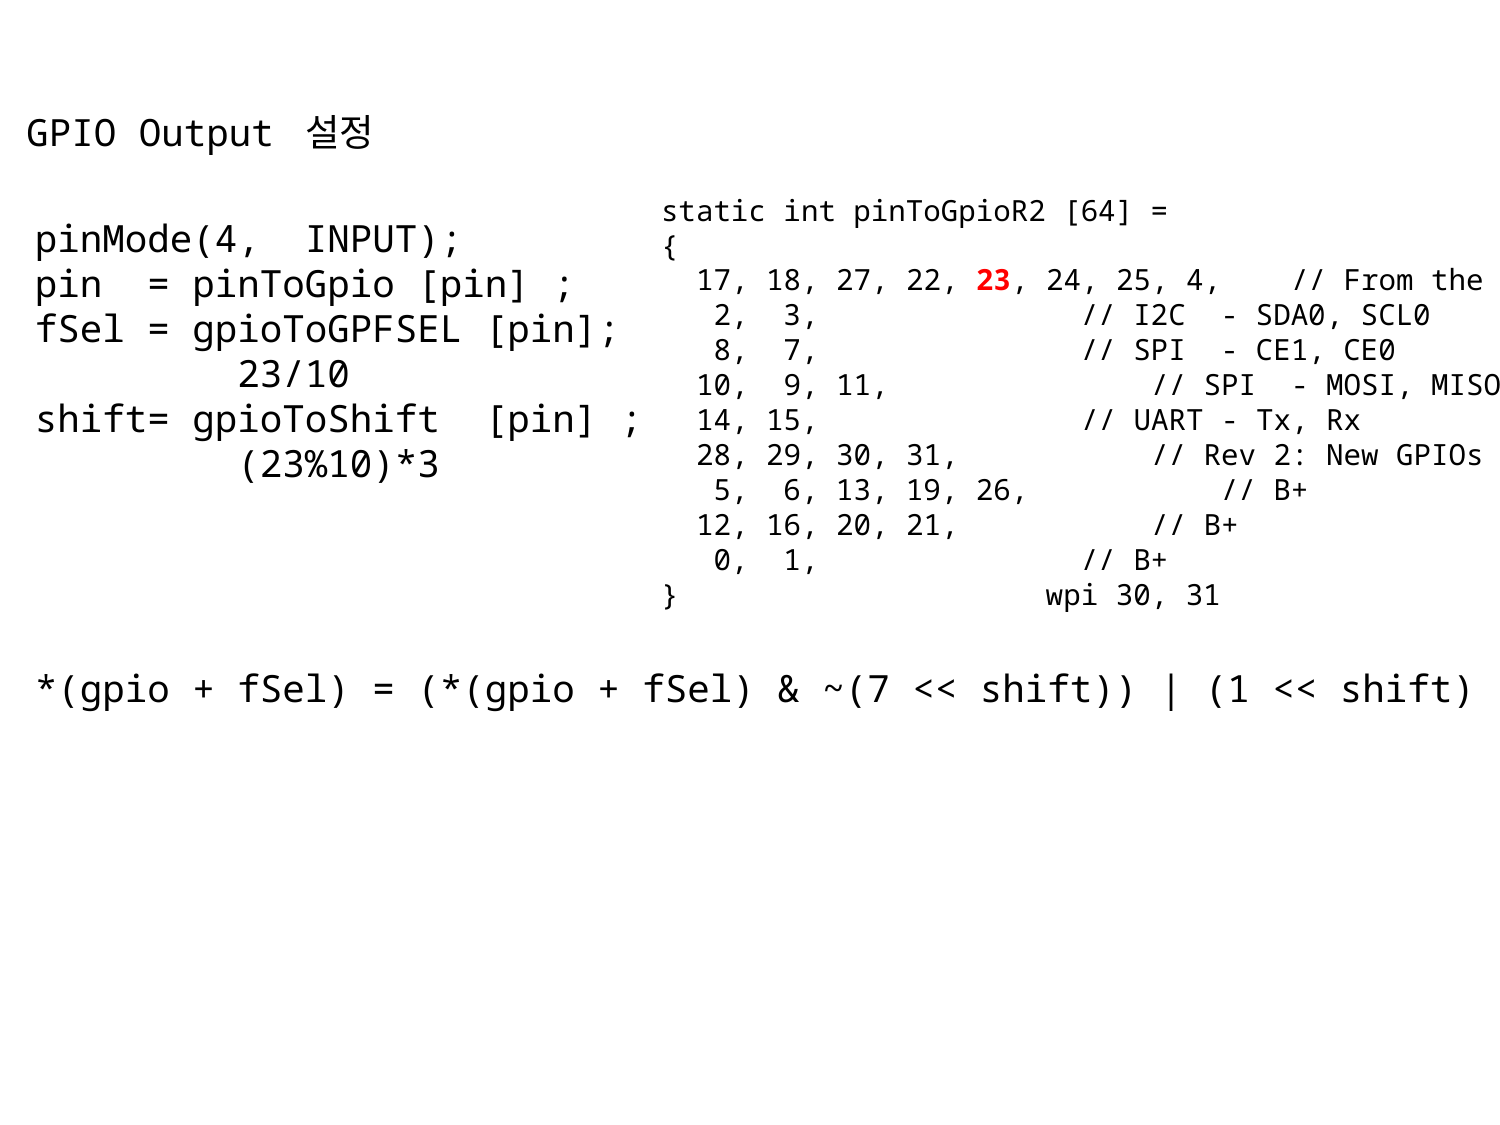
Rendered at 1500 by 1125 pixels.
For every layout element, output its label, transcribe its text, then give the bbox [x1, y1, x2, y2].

text_box static int pinToGpioR2 [64] = { 17, 18, 27, 22, 23, 24, 25, 4, // From the Original Wiki - GPIO 0 through 7: wpi 0 - 7 2, 3, // I2C - SDA0, SCL0 wpi 8 - 9 8, 7, // SPI - CE1, CE0 wpi 10 - 11 10, 9, 11, // SPI - MOSI, MISO, SCLK wpi 12 - 14 14, 15, // UART - Tx, Rx wpi 15 - 16 28, 29, 30, 31, // Rev 2: New GPIOs 8 though 11 wpi 17 - 20 5, 6, 13, 19, 26, // B+ wpi 21, 22, 23, 24, 25 12, 16, 20, 21, // B+ wpi 26, 27, 28, 29 0, 1, // B+ } wpi 30, 31 [646, 184, 1500, 619]
text_box pinMode(4, INPUT); pin = pinToGpio [pin] ; fSel = gpioToGPFSEL [pin]; 23/10 shift= gpioToShift [pin] ; (23%10)*3 *(gpio + fSel) = (*(gpio + fSel) & ~(7 << shift)) | (1 << shift) ; [20, 208, 1500, 808]
text_box GPIO Output 설정 [11, 101, 400, 162]
